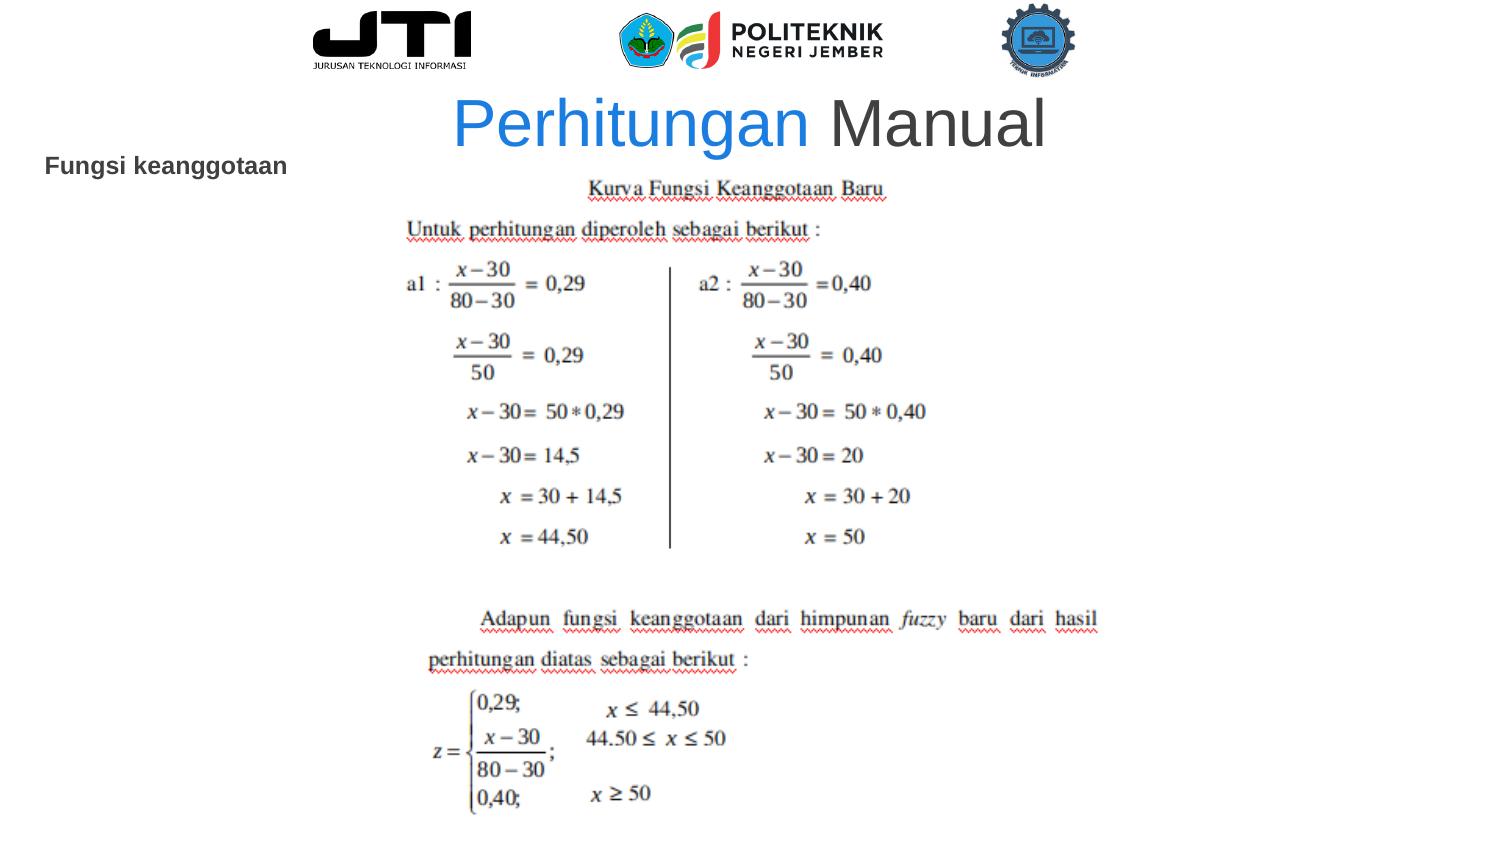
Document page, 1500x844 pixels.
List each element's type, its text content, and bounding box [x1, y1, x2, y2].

picture [992, 0, 1084, 87]
picture [616, 11, 884, 69]
picture [313, 11, 471, 70]
picture [359, 160, 1141, 824]
text_box Perhitungan Manual [0, 47, 1500, 193]
text_box Fungsi keanggotaan [29, 141, 897, 187]
